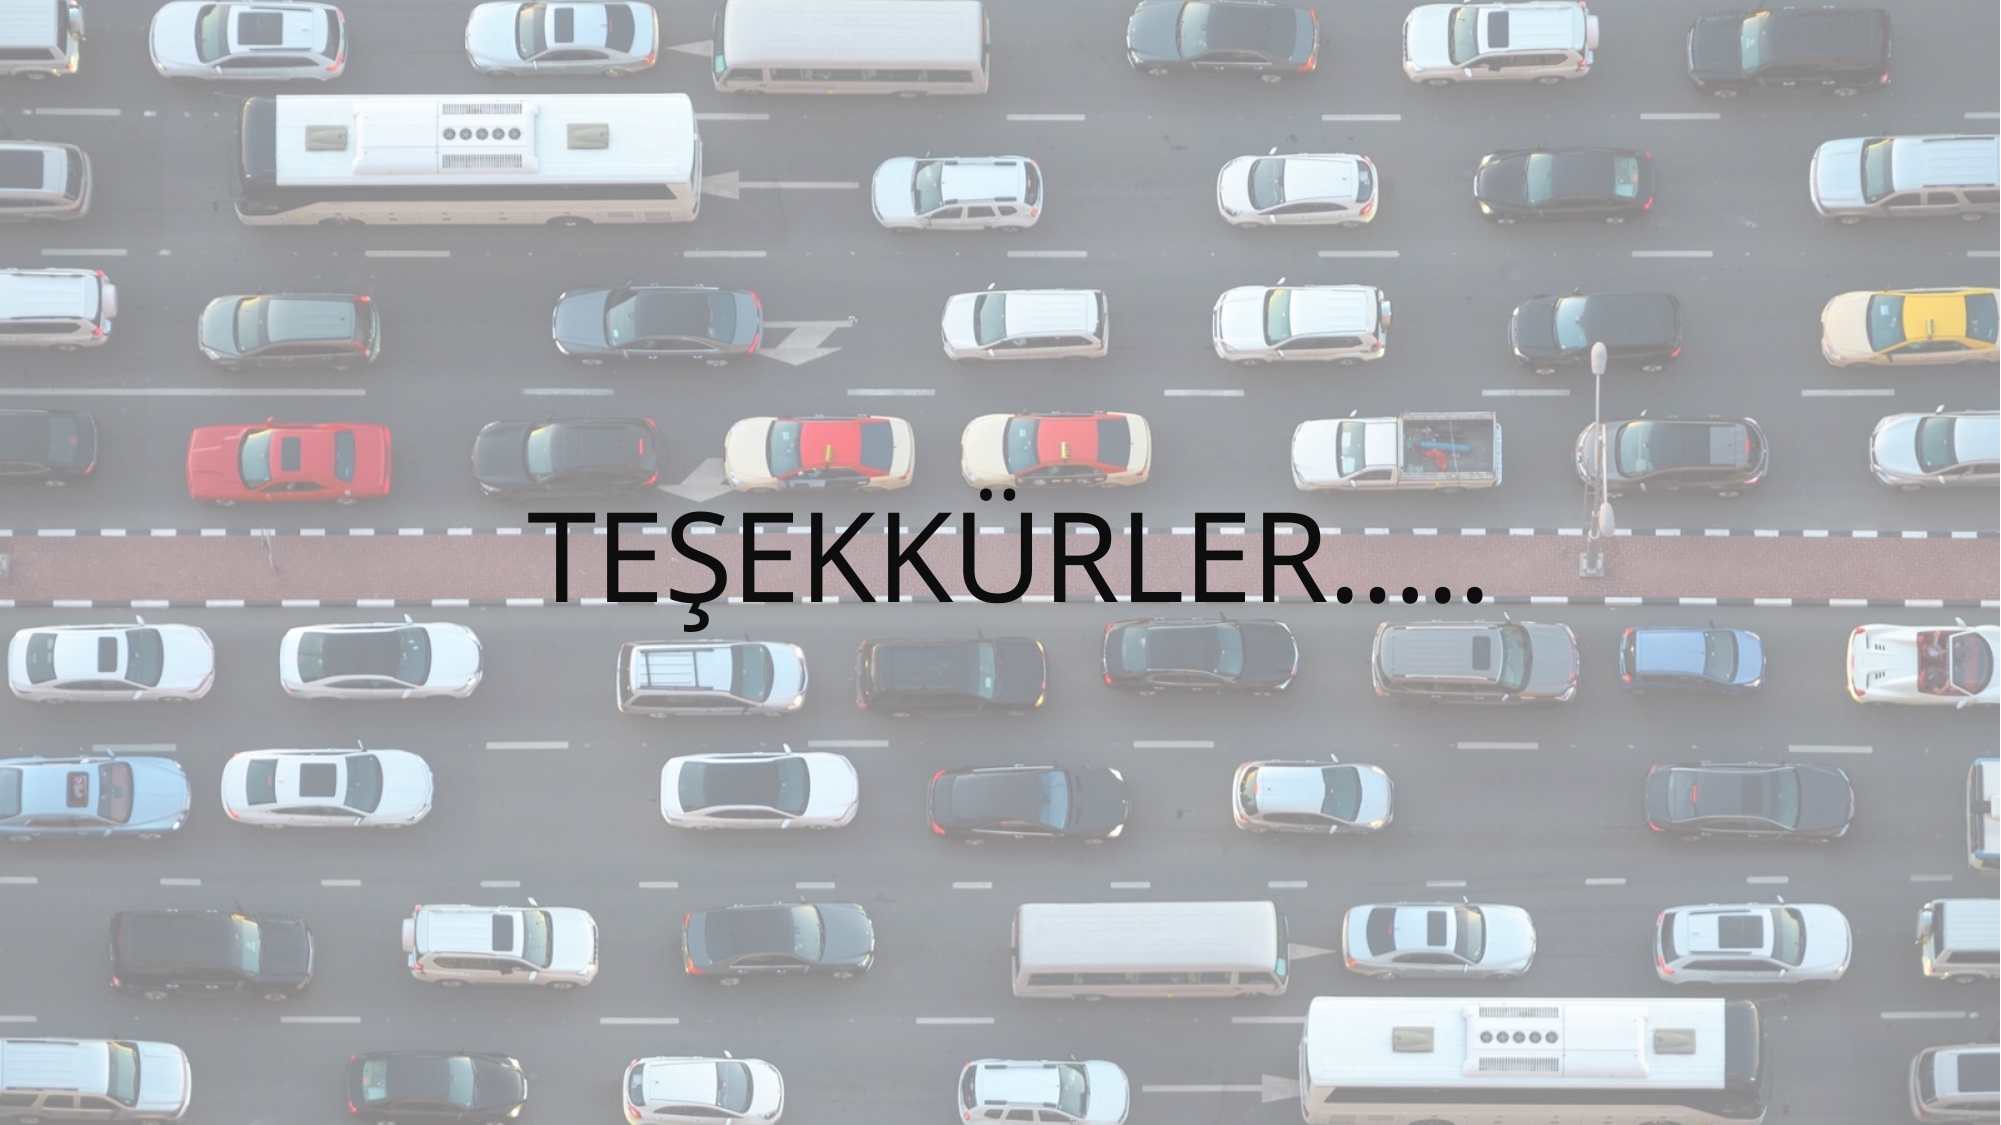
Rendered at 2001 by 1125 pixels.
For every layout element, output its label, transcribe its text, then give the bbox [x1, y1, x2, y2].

title TEŞEKKÜRLER….. [41, 184, 1978, 940]
